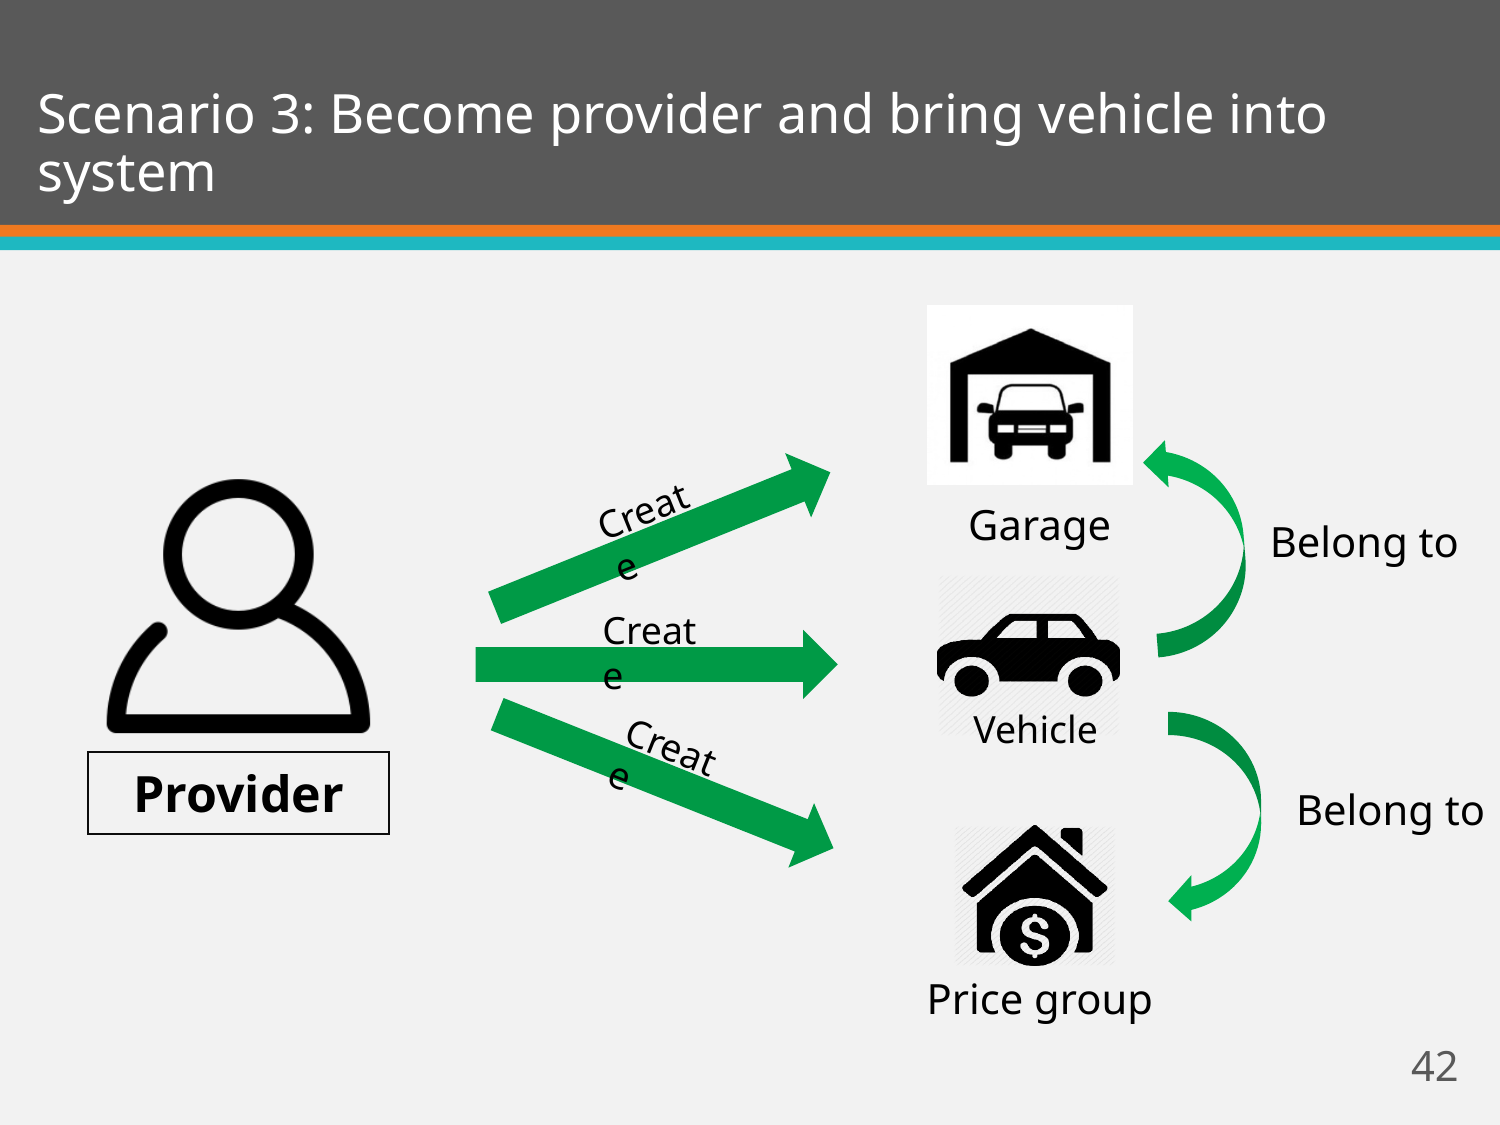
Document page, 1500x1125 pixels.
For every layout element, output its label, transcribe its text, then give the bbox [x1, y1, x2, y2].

slide_number 42 [1305, 1045, 1474, 1091]
text_box Garage [953, 491, 1127, 557]
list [927, 305, 1133, 485]
title Scenario 3: Become provider and bring vehicle into system [22, 40, 1462, 212]
text_box [1141, 437, 1247, 659]
text_box [1166, 710, 1263, 924]
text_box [916, 825, 1164, 1031]
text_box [88, 451, 389, 834]
text_box Belong to [1254, 508, 1474, 574]
text_box Belong to [1281, 776, 1500, 841]
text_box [475, 599, 838, 700]
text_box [489, 717, 852, 817]
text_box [937, 574, 1120, 760]
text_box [475, 476, 838, 576]
